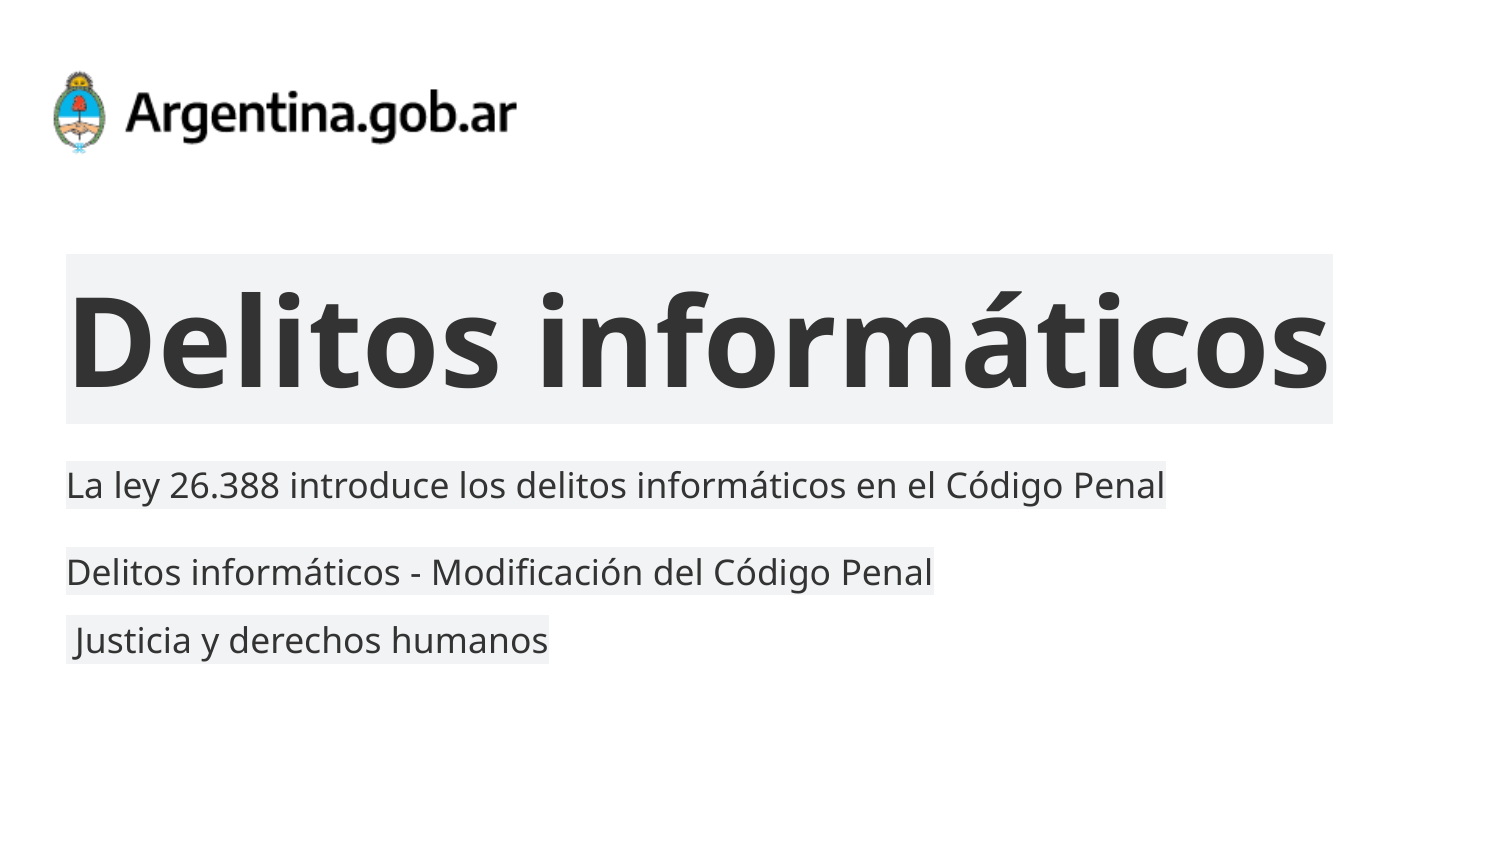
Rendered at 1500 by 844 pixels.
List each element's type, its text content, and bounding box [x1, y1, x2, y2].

text_box Delitos informáticos La ley 26.388 introduce los delitos informáticos en el Código Penal Delitos informáticos - Modificación del Código Penal Justicia y derechos humanos [51, 232, 1449, 750]
picture [50, 66, 521, 159]
text_box [51, 47, 1449, 178]
